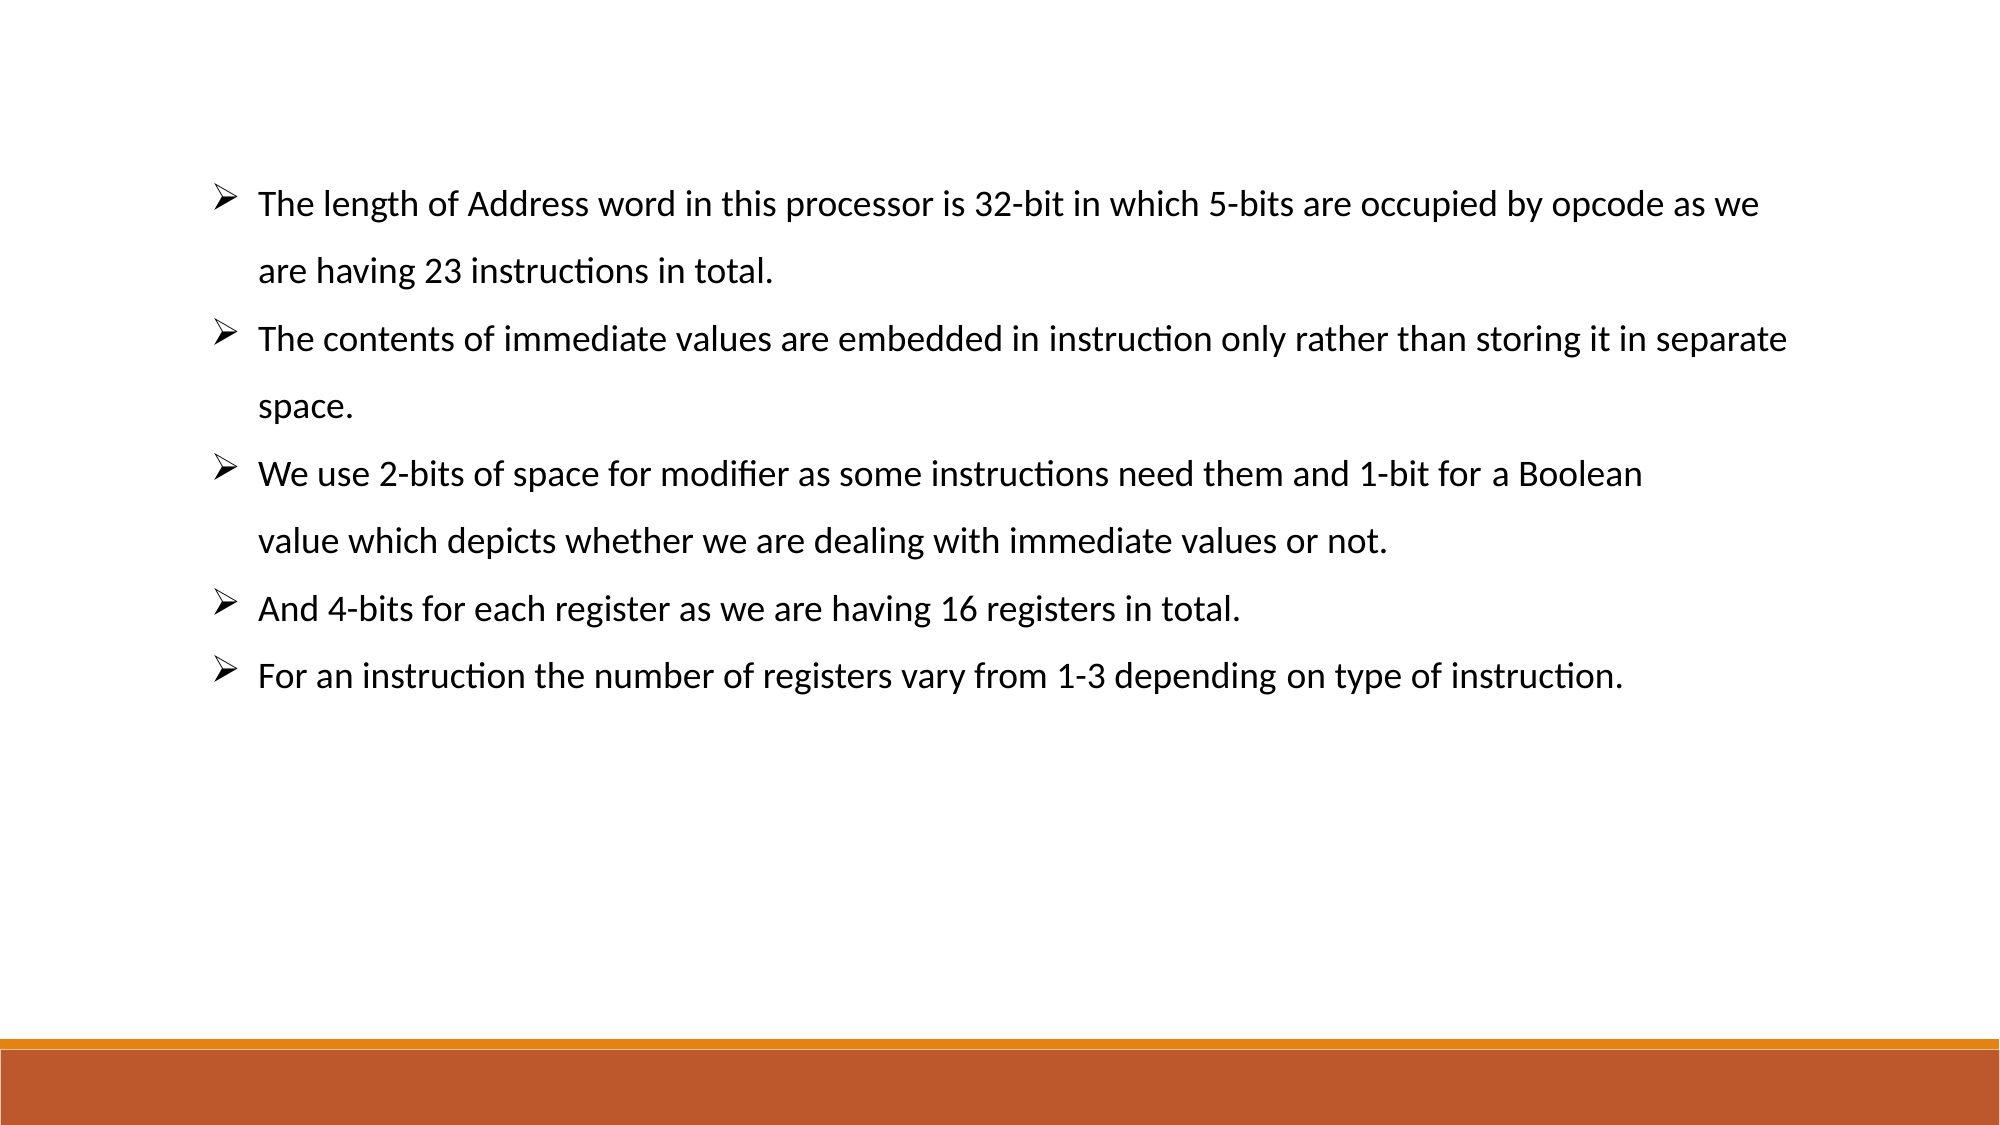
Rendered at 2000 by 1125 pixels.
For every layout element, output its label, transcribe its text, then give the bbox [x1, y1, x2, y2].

text_box The length of Address word in this processor is 32-bit in which 5-bits are occupied by opcode as we are having 23 instructions in total. The contents of immediate values are embedded in instruction only rather than storing it in separate space. We use 2-bits of space for modifier as some instructions need them and 1-bit for a Boolean value which depicts whether we are dealing with immediate values or not. And 4-bits for each register as we are having 16 registers in total. For an instruction the number of registers vary from 1-3 depending on type of instruction. [196, 148, 1815, 704]
